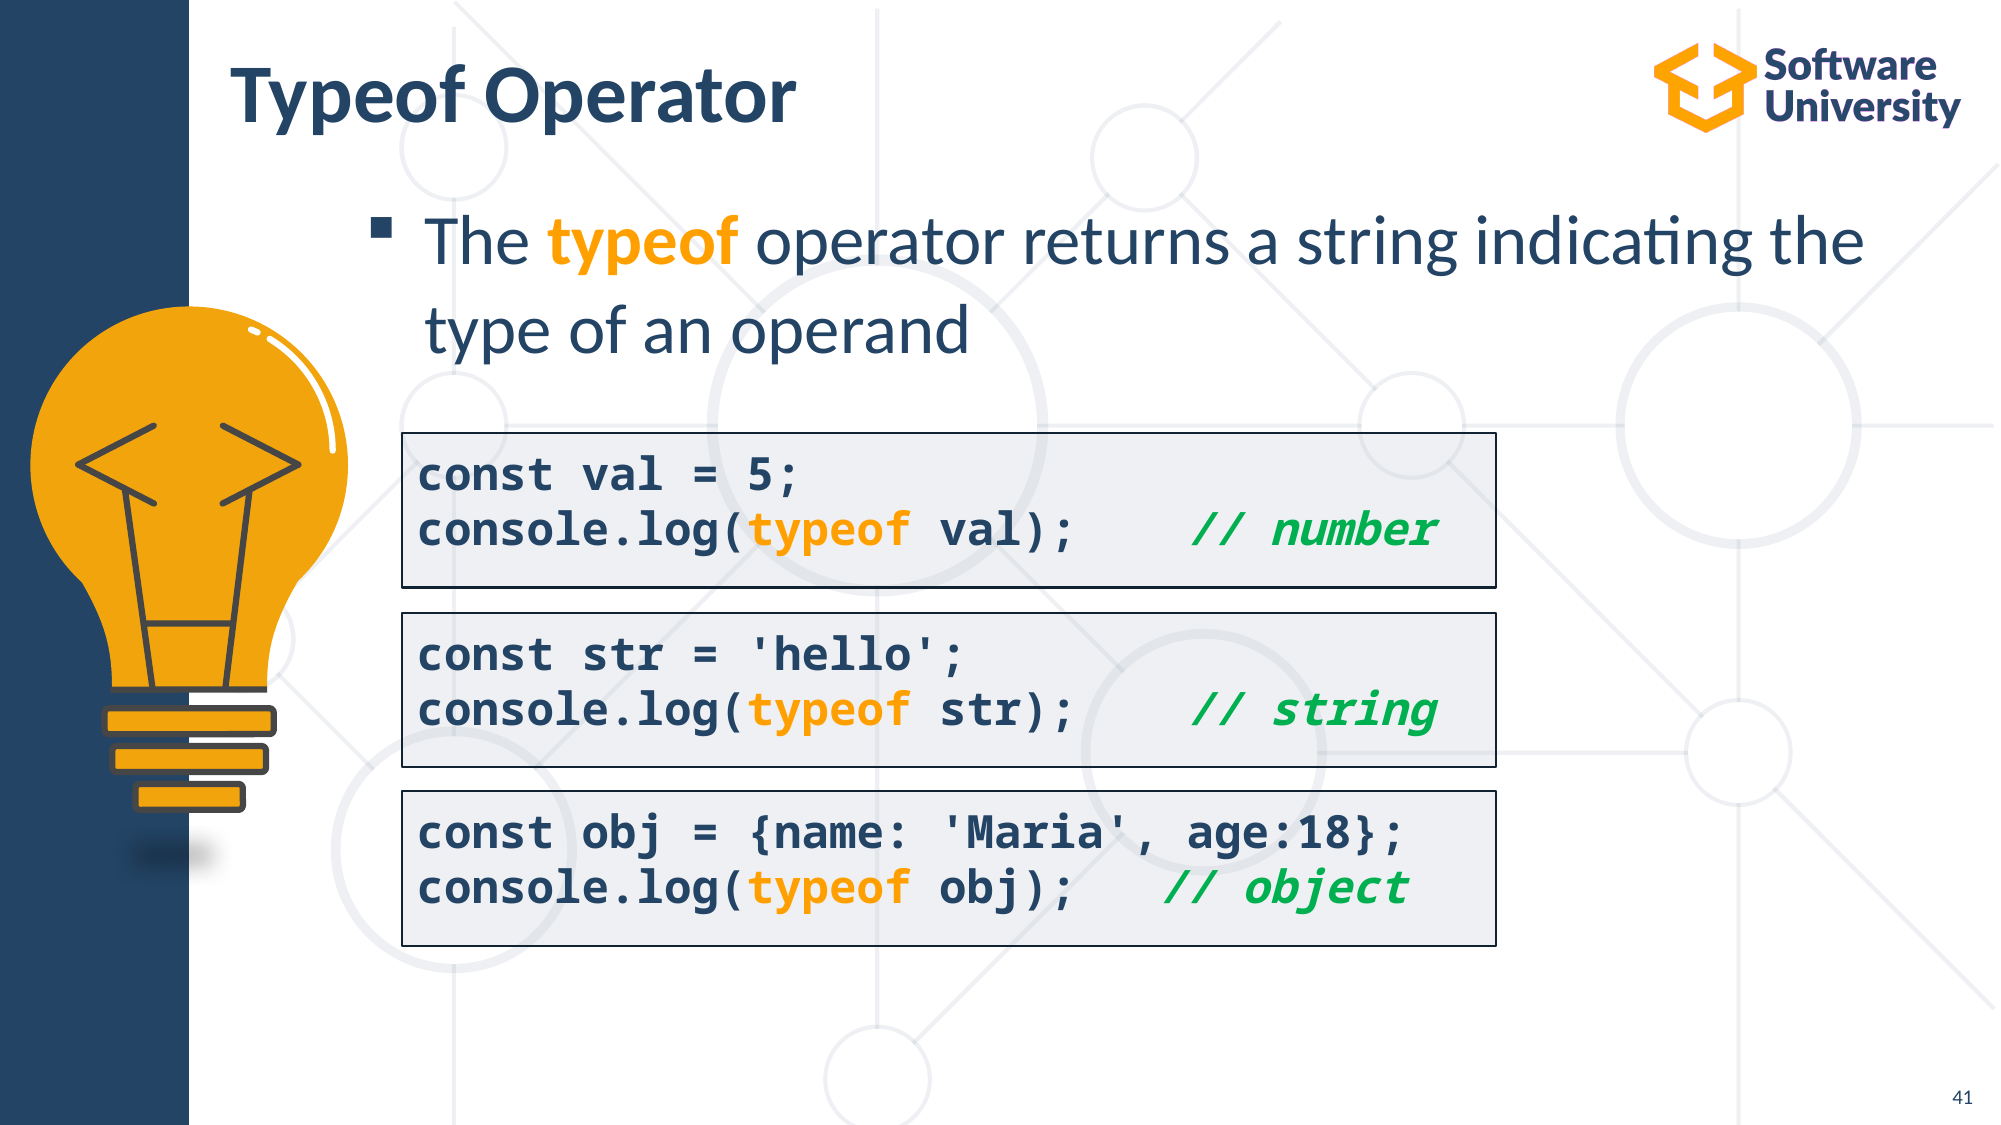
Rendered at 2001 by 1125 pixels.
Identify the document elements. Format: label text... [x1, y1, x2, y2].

picture [1641, 31, 1972, 145]
text_box const val = 5; console.log(typeof val); // number [401, 432, 1496, 588]
text_box The typeof operator returns a string indicating the type of an operand [347, 183, 1968, 1094]
text_box Typeof Operator [212, 16, 1628, 162]
text_box 39 [1927, 1067, 1988, 1116]
text_box const obj = {name: 'Maria', age:18}; console.log(typeof obj); // object [401, 791, 1496, 947]
text_box const str = 'hello'; console.log(typeof str); // string [401, 612, 1496, 768]
